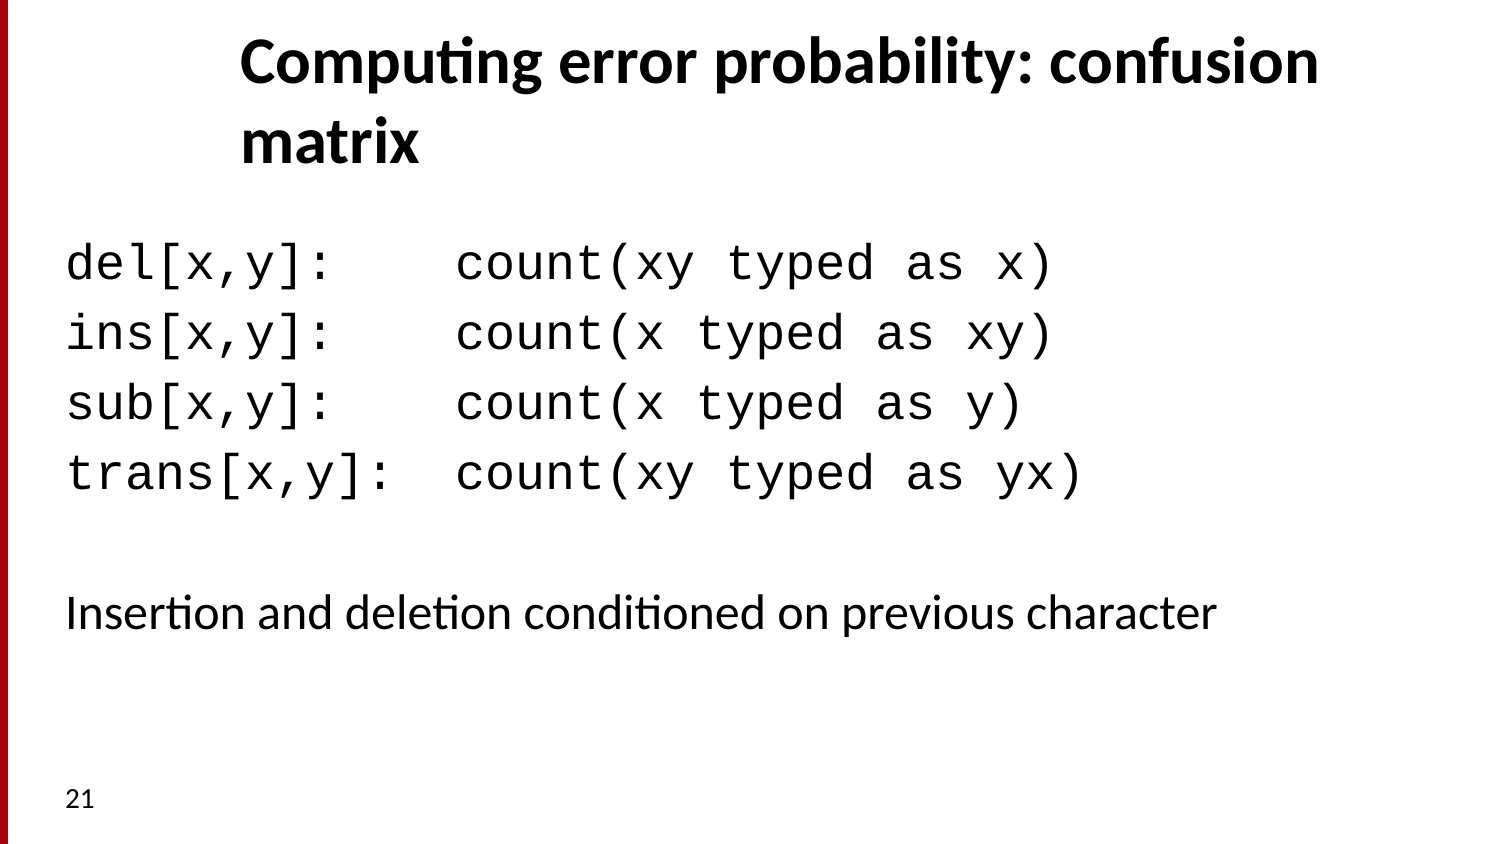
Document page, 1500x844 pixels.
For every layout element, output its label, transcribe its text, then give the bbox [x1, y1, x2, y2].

slide_number 21 [49, 771, 376, 829]
list del[x,y]: count(xy typed as x) ins[x,y]: count(x typed as xy) sub[x,y]: count(x typed as y) trans[x,y]: count(xy typed as yx) Insertion and deletion conditioned on previous character [50, 221, 1450, 769]
title Computing error probability: confusion matrix [225, 62, 1450, 185]
